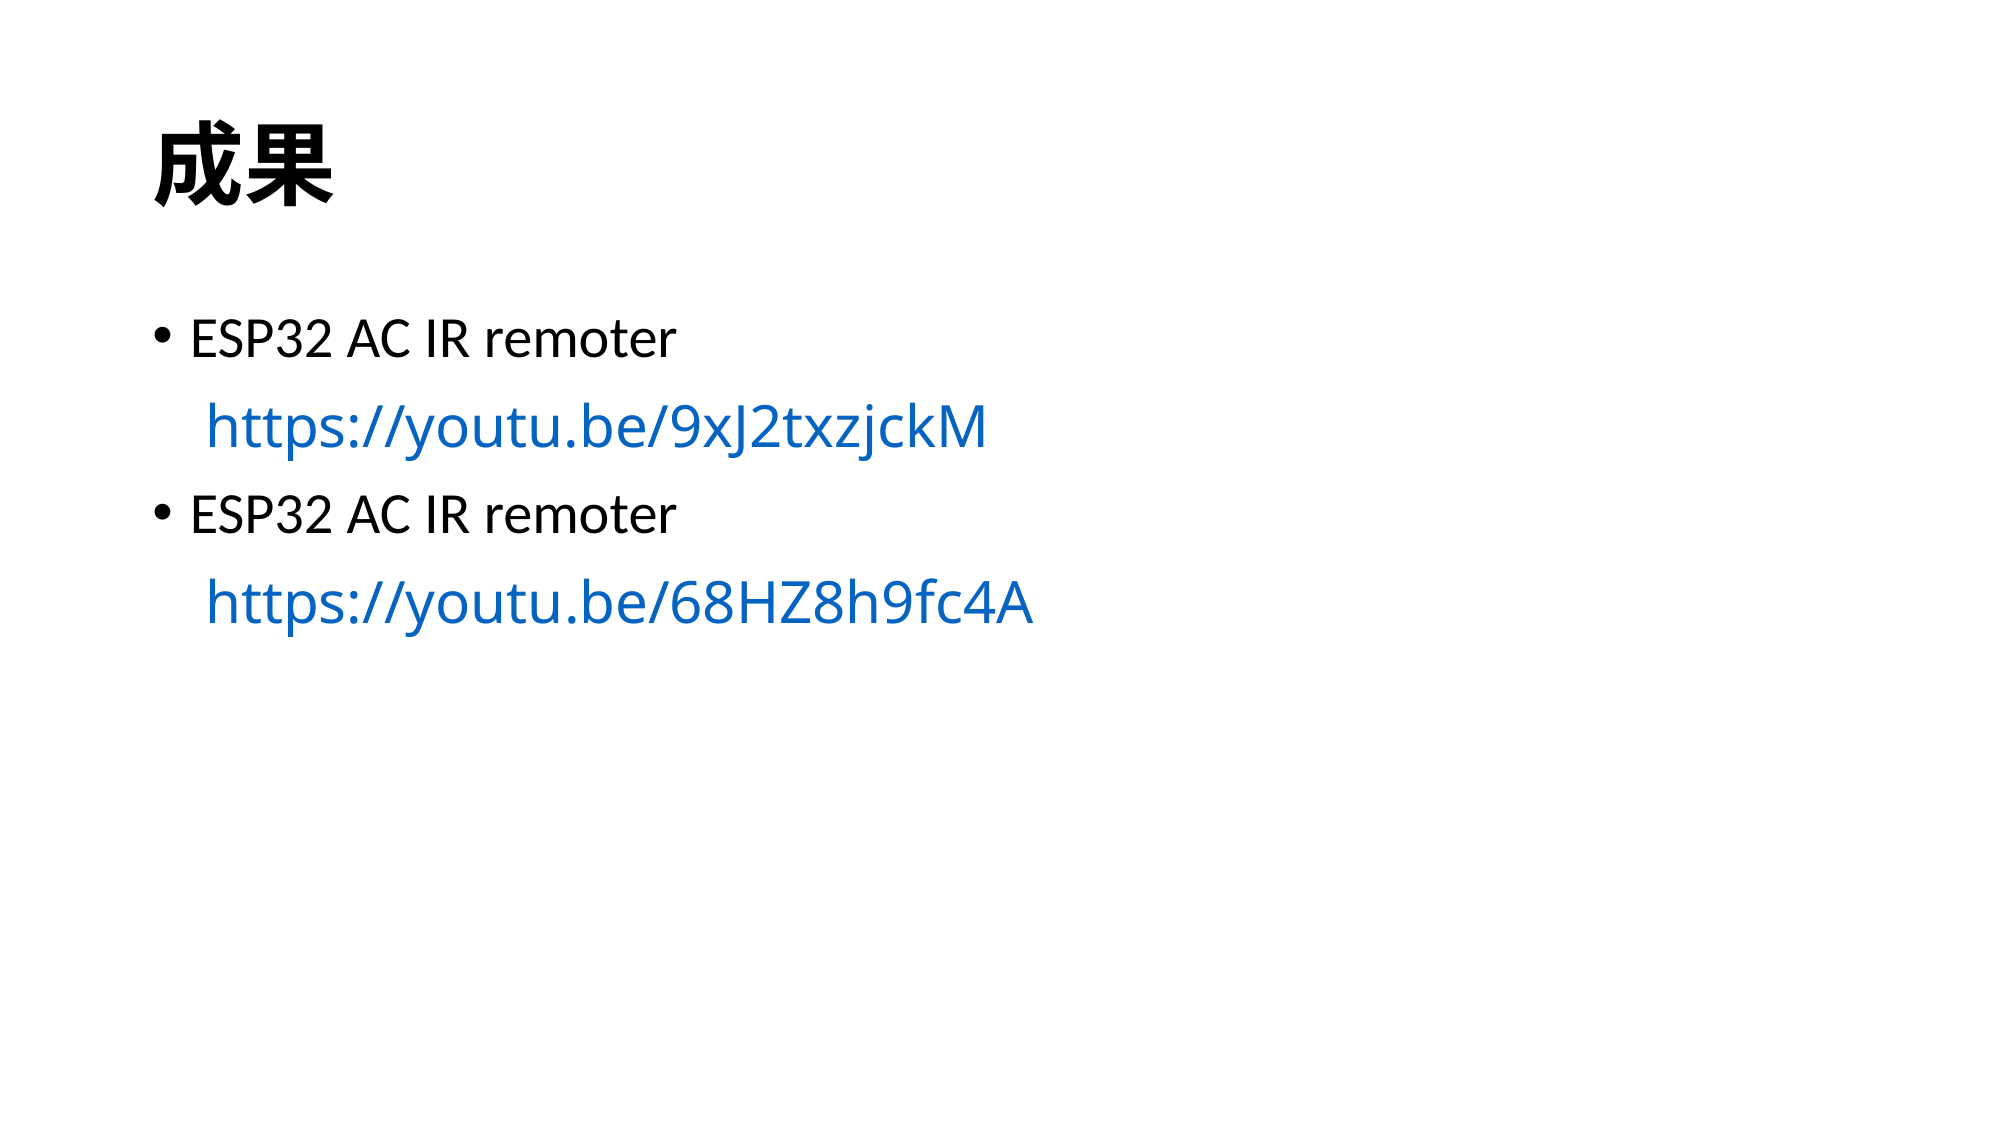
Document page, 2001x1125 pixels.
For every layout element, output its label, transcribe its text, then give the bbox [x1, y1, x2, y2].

list ESP32 AC IR remoter https://youtu.be/9xJ2txzjckM ESP32 AC IR remoter https://youtu.be/68HZ8h9fc4A [137, 299, 1863, 1014]
title 成果 [137, 59, 1863, 278]
